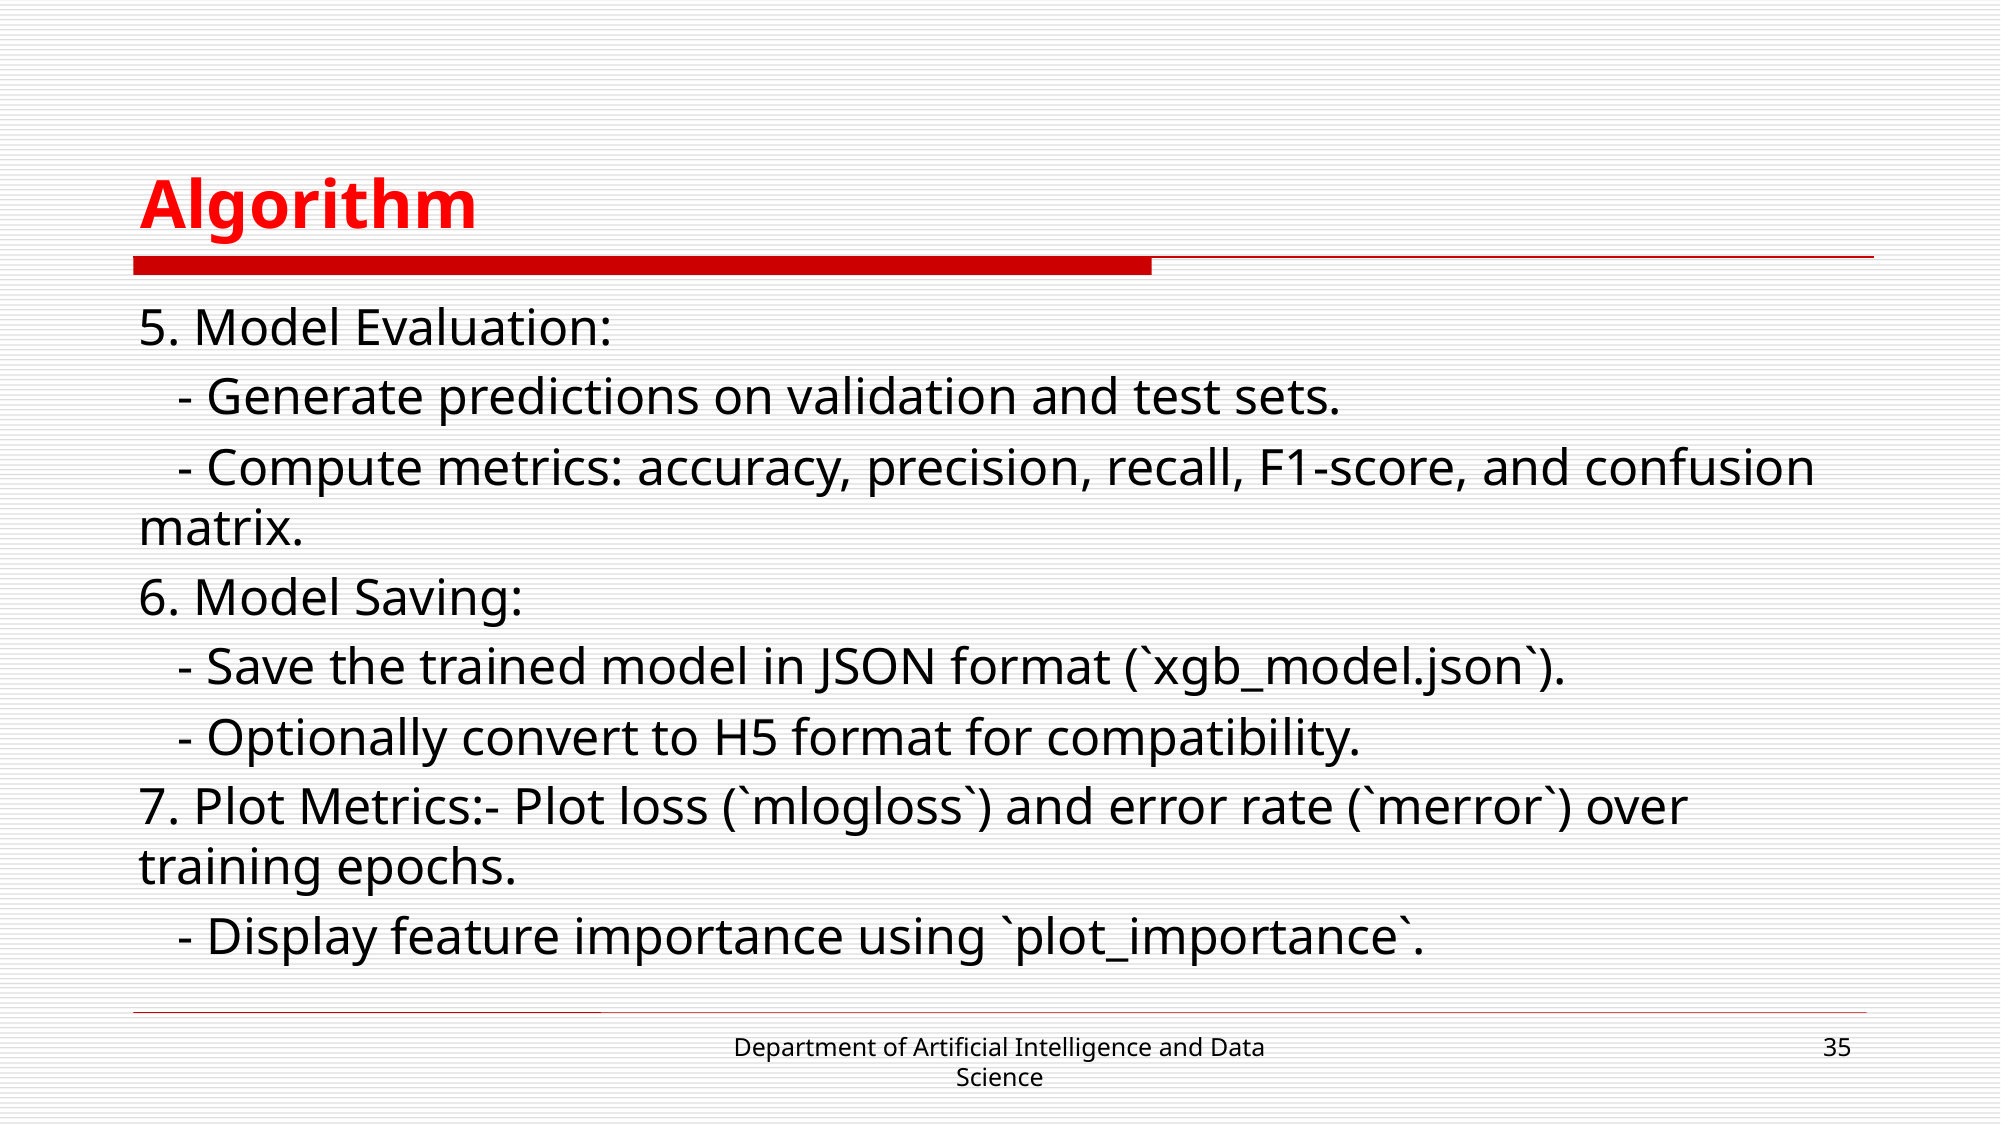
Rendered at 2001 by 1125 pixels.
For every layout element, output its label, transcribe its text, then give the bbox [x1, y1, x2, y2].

slide_number 35 [1433, 1024, 1867, 1103]
picture [0, 0, 2001, 1125]
list 5. Model Evaluation: - Generate predictions on validation and test sets. - Compute metrics: accuracy, precision, recall, F1-score, and confusion matrix. 6. Model Saving: - Save the trained model in JSON format (`xgb_model.json`). - Optionally convert to H5 format for compatibility. 7. Plot Metrics:- Plot loss (`mlogloss`) and error rate (`merror`) over training epochs. - Display feature importance using `plot_importance`. [123, 287, 1874, 988]
footer Department of Artificial Intelligence and Data Science [683, 1024, 1317, 1103]
title Algorithm [125, 50, 1876, 250]
